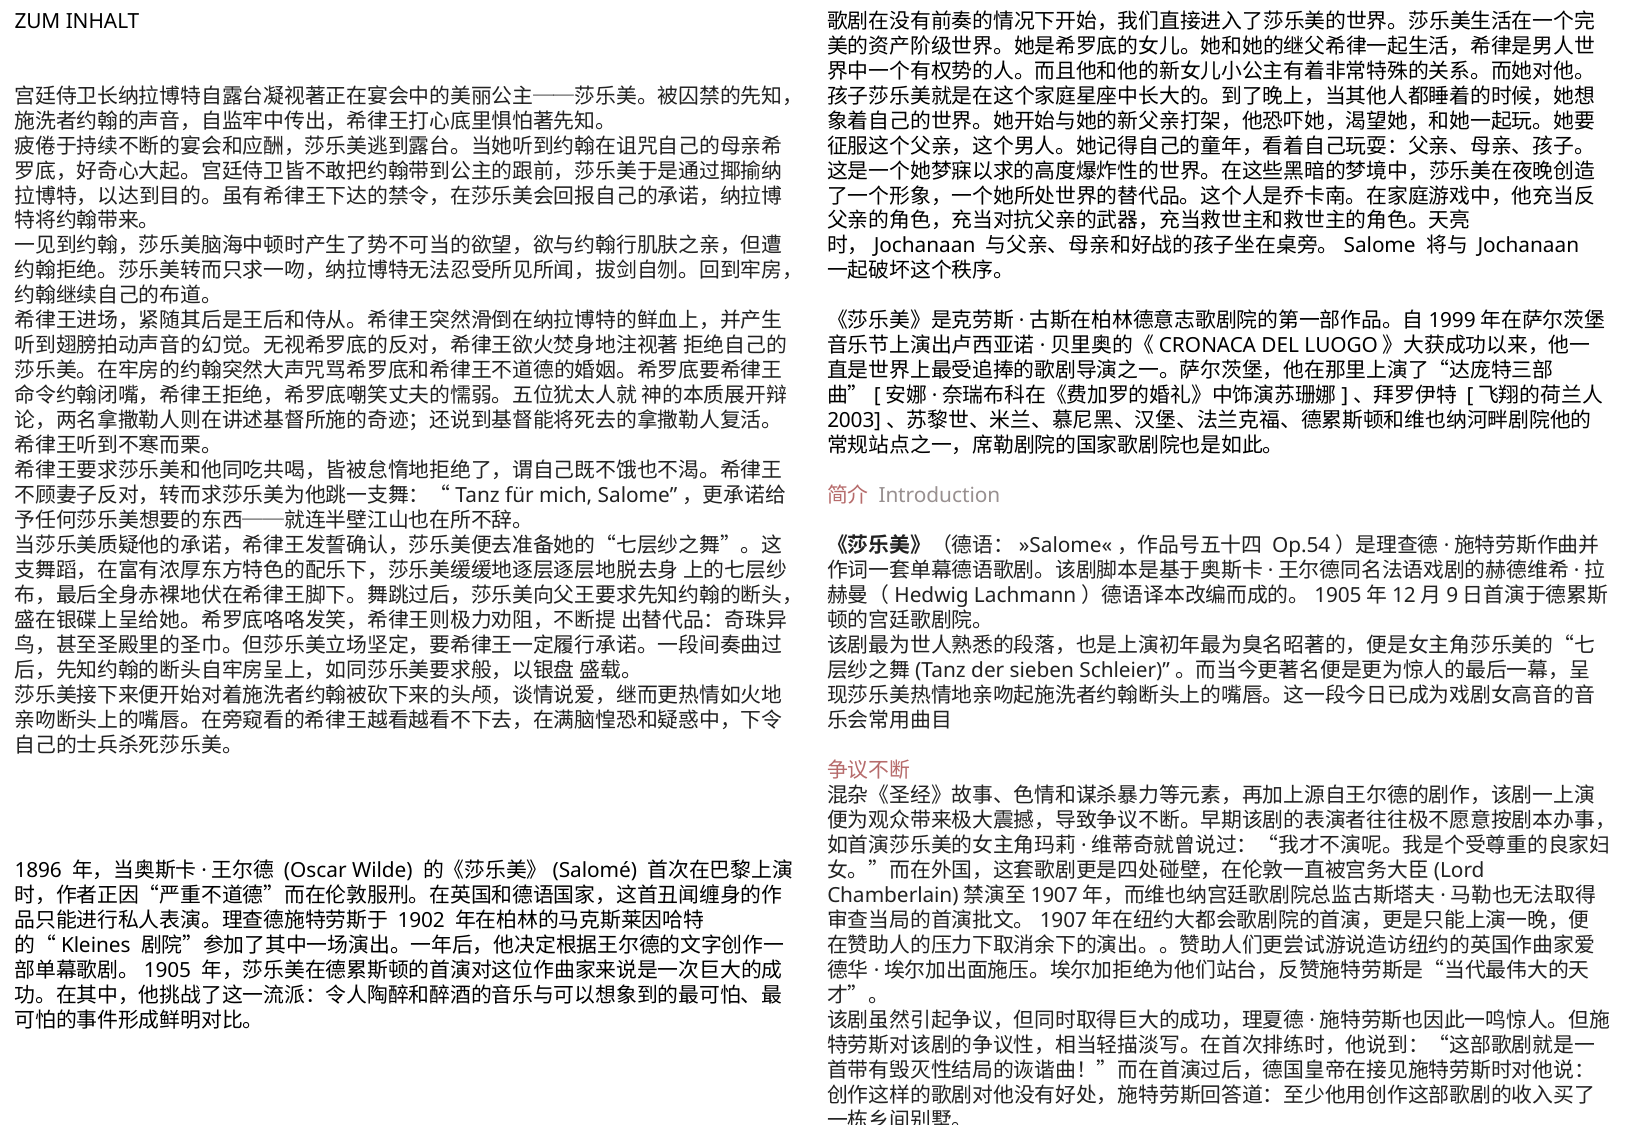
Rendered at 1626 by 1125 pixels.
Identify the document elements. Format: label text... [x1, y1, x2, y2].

text_box 歌剧在没有前奏的情况下开始，我们直接进入了莎乐美的世界。莎乐美生活在一个完美的资产阶级世界。她是希罗底的女儿。她和她的继父希律一起生活，希律是男人世界中一个有权势的人。而且他和他的新女儿小公主有着非常特殊的关系。而她对他。孩子莎乐美就是在这个家庭星座中长大的。到了晚上，当其他人都睡着的时候，她想象着自己的世界。她开始与她的新父亲打架，他恐吓她，渴望她，和她一起玩。她要征服这个父亲，这个男人。她记得自己的童年，看着自己玩耍：父亲、母亲、孩子。这是一个她梦寐以求的高度爆炸性的世界。在这些黑暗的梦境中，莎乐美在夜晚创造了一个形象，一个她所处世界的替代品。这个人是乔卡南。在家庭游戏中，他充当反父亲的角色，充当对抗父亲的武器，充当救世主和救世主的角色。天亮时，Jochanaan 与父亲、母亲和好战的孩子坐在桌旁。Salome 将与 Jochanaan 一起破坏这个秩序。 《莎乐美》是克劳斯·古斯在柏林德意志歌剧院的第一部作品。自1999年在萨尔茨堡音乐节上演出卢西亚诺·贝里奥的《CRONACA DEL LUOGO》大获成功以来，他一直是世界上最受追捧的歌剧导演之一。萨尔茨堡，他在那里上演了“达庞特三部曲”[安娜·奈瑞布科在《费加罗的婚礼》中饰演苏珊娜]、拜罗伊特 [飞翔的荷兰人 2003]、苏黎世、米兰、慕尼黑、汉堡、法兰克福、德累斯顿和维也纳河畔剧院他的常规站点之一，席勒剧院的国家歌剧院也是如此。 简介 Introduction 《莎乐美》（德语：»Salome«，作品号五十四 Op.54）是理查德·施特劳斯作曲并作词一套单幕德语歌剧。该剧脚本是基于奥斯卡·王尔德同名法语戏剧的赫德维希·拉赫曼（Hedwig Lachmann）德语译本改编而成的。1905年12月9日首演于德累斯顿的宫廷歌剧院。 该剧最为世人熟悉的段落，也是上演初年最为臭名昭著的，便是女主角莎乐美的“七层纱之舞(Tanz der sieben Schleier)”。而当今更著名便是更为惊人的最后一幕，呈现莎乐美热情地亲吻起施洗者约翰断头上的嘴唇。这一段今日已成为戏剧女高音的音乐会常用曲目 争议不断 混杂《圣经》故事、色情和谋杀暴力等元素，再加上源自王尔德的剧作，该剧一上演便为观众带来极大震撼，导致争议不断。早期该剧的表演者往往极不愿意按剧本办事，如首演莎乐美的女主角玛莉·维蒂奇就曾说过：“我才不演呢。我是个受尊重的良家妇女。”而在外国，这套歌剧更是四处碰壁，在伦敦一直被宫务大臣(Lord Chamberlain)禁演至1907年，而维也纳宫廷歌剧院总监古斯塔夫·马勒也无法取得审查当局的首演批文。1907年在纽约大都会歌剧院的首演，更是只能上演一晚，便在赞助人的压力下取消余下的演出。。赞助人们更尝试游说造访纽约的英国作曲家爱德华·埃尔加出面施压。埃尔加拒绝为他们站台，反赞施特劳斯是“当代最伟大的天才”。 该剧虽然引起争议，但同时取得巨大的成功，理夏德·施特劳斯也因此一鸣惊人。但施特劳斯对该剧的争议性，相当轻描淡写。在首次排练时，他说到：“这部歌剧就是一首带有毁灭性结局的诙谐曲！”而在首演过后，德国皇帝在接见施特劳斯时对他说：创作这样的歌剧对他没有好处，施特劳斯回答道：至少他用创作这部歌剧的收入买了一栋乡间别墅。 [812, 0, 1625, 1125]
text_box ZUM INHALT 宫廷侍卫长纳拉博特自露台凝视著正在宴会中的美丽公主──莎乐美。被囚禁的先知，施洗者约翰的声音，自监牢中传出，希律王打心底里惧怕著先知。 疲倦于持续不断的宴会和应酬，莎乐美逃到露台。当她听到约翰在诅咒自己的母亲希罗底，好奇心大起。宫廷侍卫皆不敢把约翰带到公主的跟前，莎乐美于是通过揶揄纳拉博特，以达到目的。虽有希律王下达的禁令，在莎乐美会回报自己的承诺，纳拉博特将约翰带来。 一见到约翰，莎乐美脑海中顿时产生了势不可当的欲望，欲与约翰行肌肤之亲，但遭约翰拒绝。莎乐美转而只求一吻，纳拉博特无法忍受所见所闻，拔剑自刎。回到牢房，约翰继续自己的布道。 希律王进场，紧随其后是王后和侍从。希律王突然滑倒在纳拉博特的鲜血上，并产生听到翅膀拍动声音的幻觉。无视希罗底的反对，希律王欲火焚身地注视著 拒绝自己的莎乐美。在牢房的约翰突然大声咒骂希罗底和希律王不道德的婚姻。希罗底要希律王命令约翰闭嘴，希律王拒绝，希罗底嘲笑丈夫的懦弱。五位犹太人就 神的本质展开辩论，两名拿撒勒人则在讲述基督所施的奇迹；还说到基督能将死去的拿撒勒人复活。希律王听到不寒而栗。 希律王要求莎乐美和他同吃共喝，皆被怠惰地拒绝了，谓自己既不饿也不渴。希律王不顾妻子反对，转而求莎乐美为他跳一支舞：“Tanz für mich, Salome”，更承诺给予任何莎乐美想要的东西──就连半壁江山也在所不辞。 当莎乐美质疑他的承诺，希律王发誓确认，莎乐美便去准备她的“七层纱之舞”。这支舞蹈，在富有浓厚东方特色的配乐下，莎乐美缓缓地逐层逐层地脱去身 上的七层纱布，最后全身赤裸地伏在希律王脚下。舞跳过后，莎乐美向父王要求先知约翰的断头，盛在银碟上呈给她。希罗底咯咯发笑，希律王则极力劝阻，不断提 出替代品：奇珠异鸟，甚至圣殿里的圣巾。但莎乐美立场坚定，要希律王一定履行承诺。一段间奏曲过后，先知约翰的断头自牢房呈上，如同莎乐美要求般，以银盘 盛载。 莎乐美接下来便开始对着施洗者约翰被砍下来的头颅，谈情说爱，继而更热情如火地亲吻断头上的嘴唇。在旁窥看的希律王越看越看不下去，在满脑惶恐和疑惑中，下令自己的士兵杀死莎乐美。 1896 年，当奥斯卡·王尔德 (Oscar Wilde) 的《莎乐美》(Salomé) 首次在巴黎上演时，作者正因“严重不道德”而在伦敦服刑。在英国和德语国家，这首丑闻缠身的作品只能进行私人表演。理查德施特劳斯于 1902 年在柏林的马克斯莱因哈特的“Kleines 剧院”参加了其中一场演出。一年后，他决定根据王尔德的文字创作一部单幕歌剧。1905 年，莎乐美在德累斯顿的首演对这位作曲家来说是一次巨大的成功。在其中，他挑战了这一流派：令人陶醉和醉酒的音乐与可以想象到的最可怕、最可怕的事件形成鲜明对比。 [0, 0, 812, 1064]
